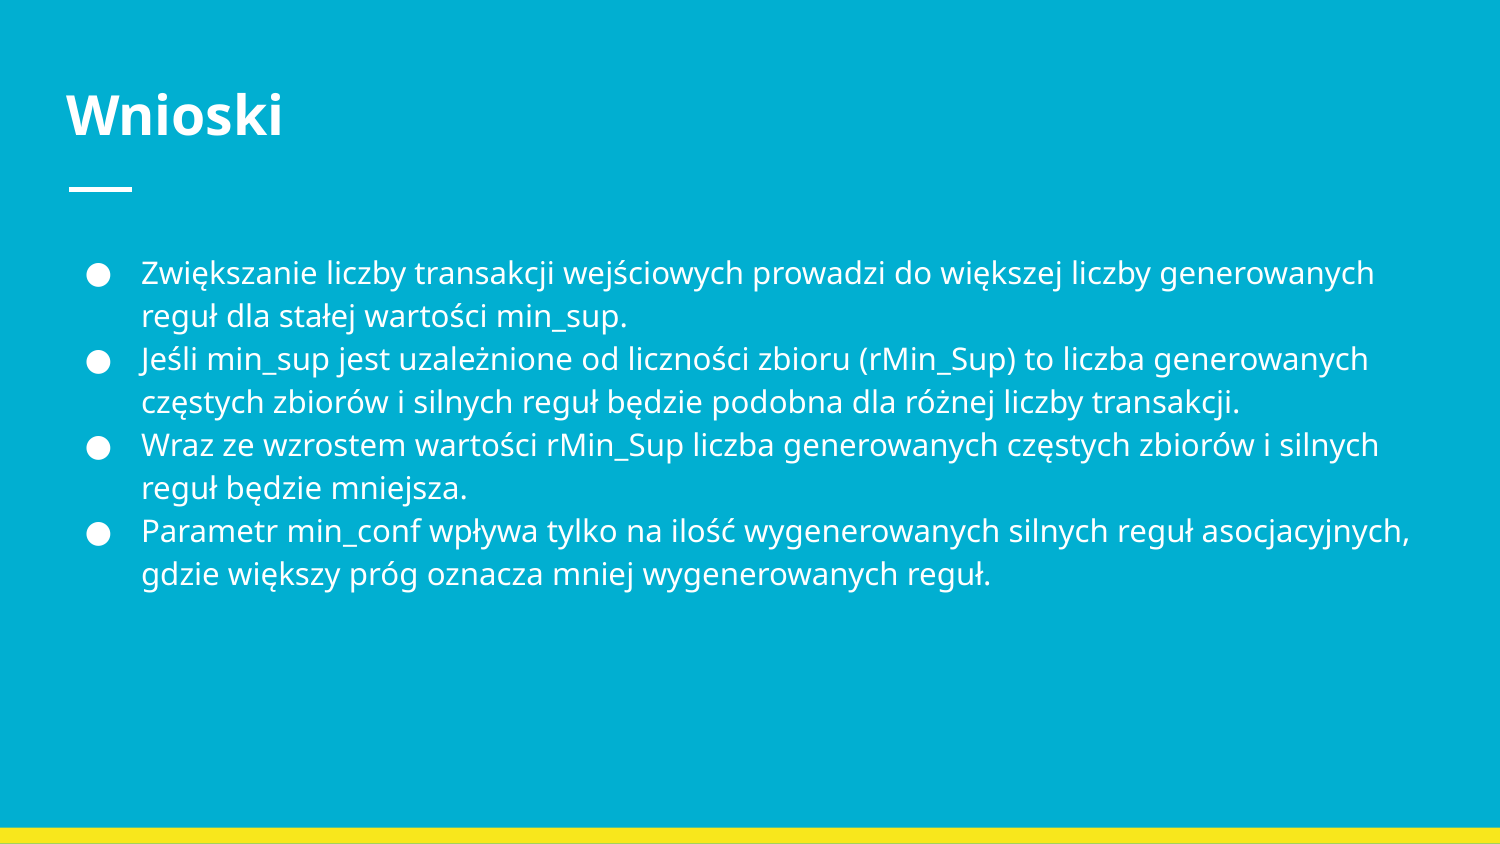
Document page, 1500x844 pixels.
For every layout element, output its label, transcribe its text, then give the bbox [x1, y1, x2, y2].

list Zwiększanie liczby transakcji wejściowych prowadzi do większej liczby generowanych reguł dla stałej wartości min_sup. Jeśli min_sup jest uzależnione od liczności zbioru (rMin_Sup) to liczba generowanych częstych zbiorów i silnych reguł będzie podobna dla różnej liczby transakcji. Wraz ze wzrostem wartości rMin_Sup liczba generowanych częstych zbiorów i silnych reguł będzie mniejsza. Parametr min_conf wpływa tylko na ilość wygenerowanych silnych reguł asocjacyjnych, gdzie większy próg oznacza mniej wygenerowanych reguł. [51, 232, 1449, 750]
title Wnioski [51, 61, 1449, 167]
